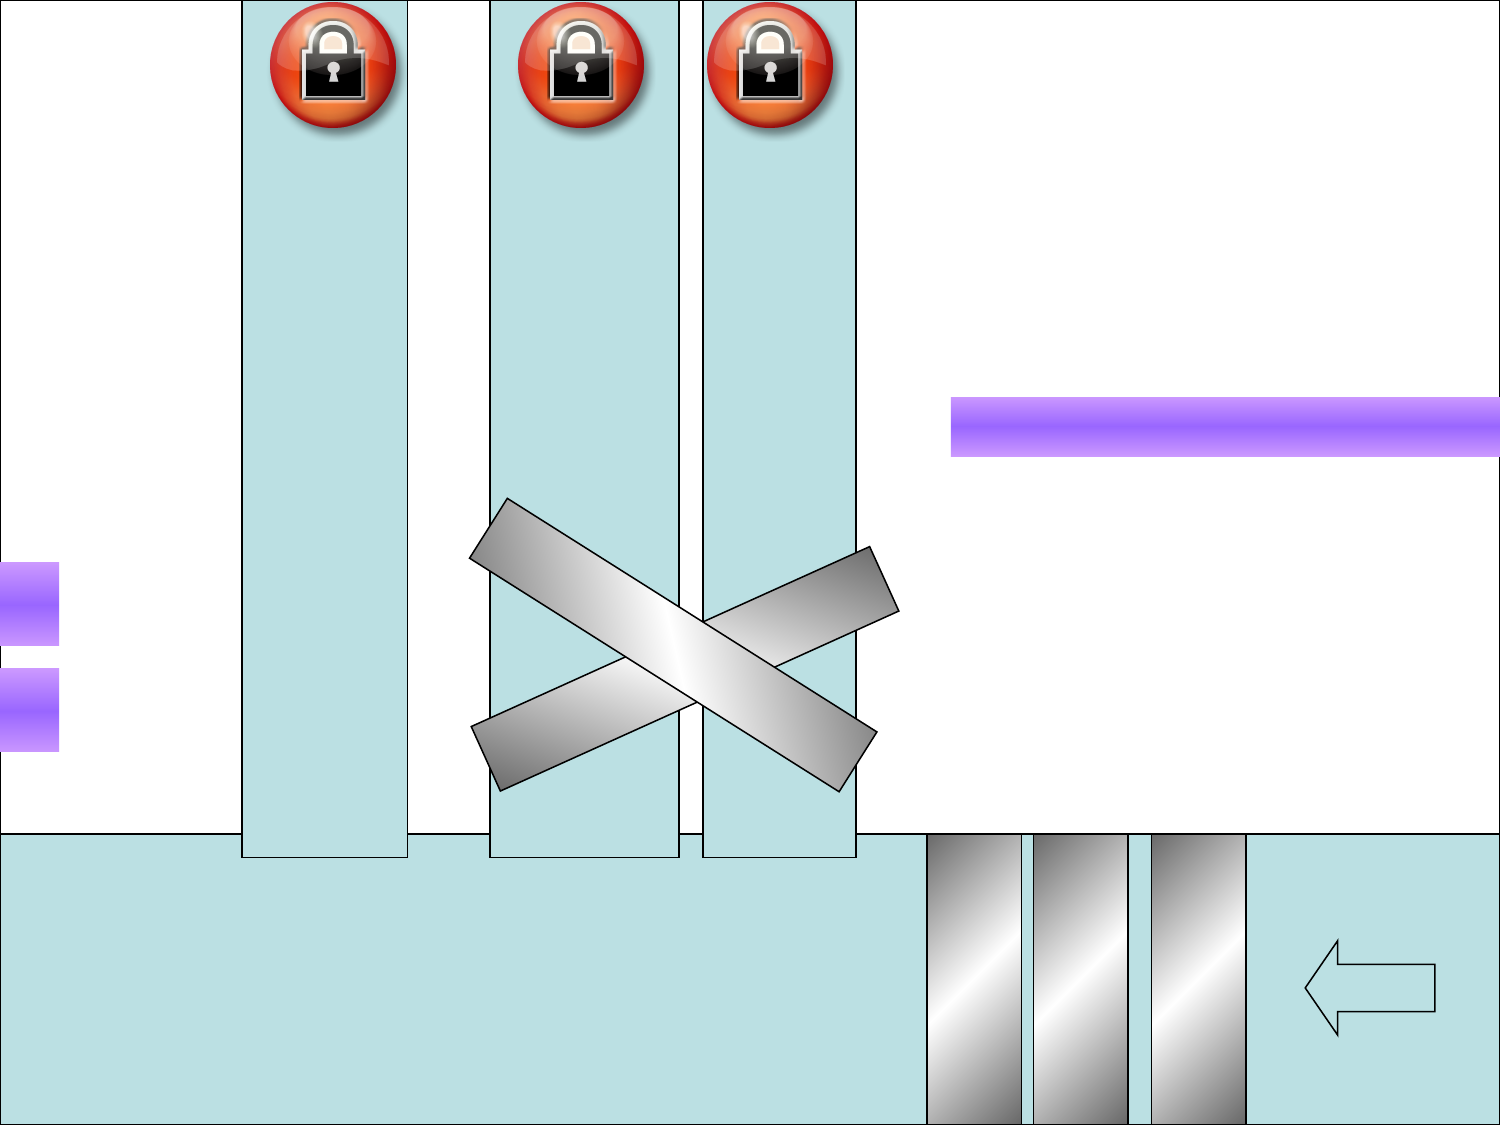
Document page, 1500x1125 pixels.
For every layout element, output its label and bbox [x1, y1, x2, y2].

text_box [242, 0, 408, 858]
text_box [857, 0, 1500, 834]
picture [513, 0, 656, 142]
text_box [702, 0, 857, 621]
text_box [703, 546, 899, 667]
text_box [1033, 834, 1129, 1125]
text_box [0, 668, 60, 752]
text_box [680, 0, 702, 620]
text_box [0, 562, 60, 646]
picture [702, 0, 845, 142]
text_box [680, 703, 702, 834]
text_box [490, 0, 680, 606]
picture [265, 0, 408, 142]
text_box [927, 834, 1022, 1125]
text_box [776, 631, 857, 718]
text_box [471, 657, 697, 792]
text_box [469, 498, 877, 792]
text_box [0, 0, 242, 834]
text_box [490, 572, 624, 717]
text_box [950, 397, 1500, 457]
text_box [1151, 834, 1247, 1125]
text_box [0, 834, 927, 1125]
text_box [702, 706, 857, 858]
text_box [1129, 834, 1151, 1125]
text_box [408, 0, 490, 834]
text_box [1022, 834, 1033, 1125]
text_box [1247, 834, 1500, 1125]
text_box [490, 711, 680, 858]
text_box [1305, 940, 1435, 1036]
